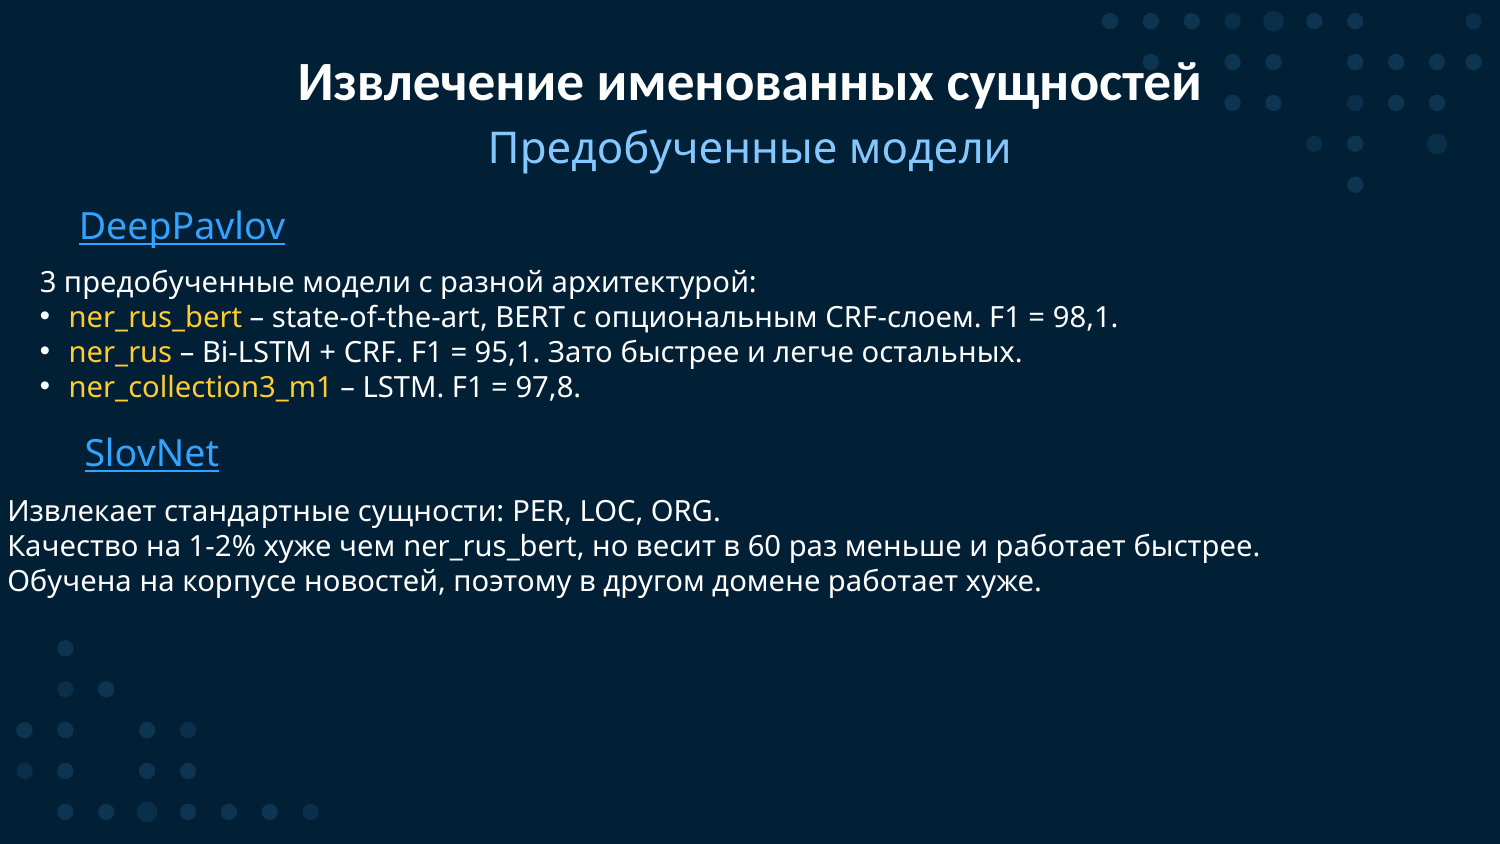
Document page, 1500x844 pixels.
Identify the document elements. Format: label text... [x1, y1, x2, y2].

title Извлечение именованных сущностей [103, 44, 1397, 120]
list Предобученные модели [103, 120, 1397, 196]
text_box Извлекает стандартные сущности: PER, LOC, ORG. Качество на 1-2% хуже чем ner_rus_bert, но весит в 60 раз меньше и работает быстрее. Обучена на корпусе новостей, поэтому в другом домене работает хуже. [0, 484, 1276, 605]
text_box 3 предобученные модели с разной архитектурой: ner_rus_bert – state-of-the-art, BERT с опциональным CRF-слоем. F1 = 98,1. ner_rus – Bi-LSTM + CRF. F1 = 95,1. Зато быстрее и легче остальных. ner_collection3_m1 – LSTM. F1 = 97,8. [25, 255, 1134, 411]
text_box DeepPavlov [64, 195, 301, 255]
text_box SlovNet [69, 421, 234, 484]
